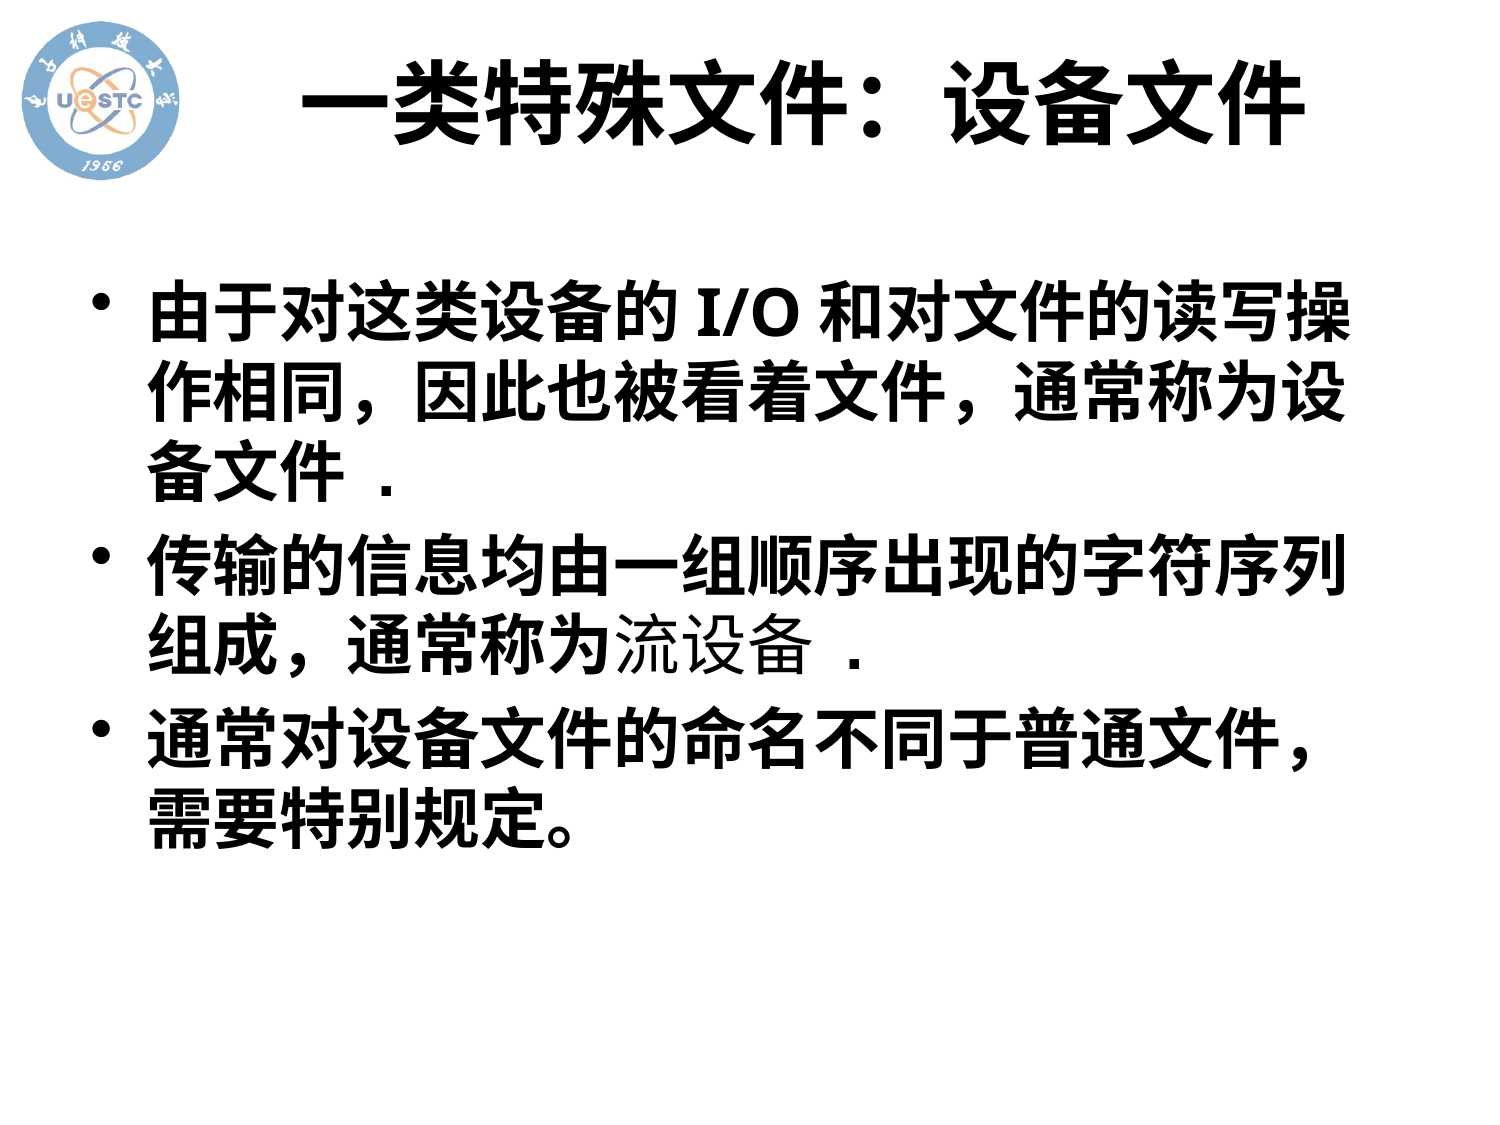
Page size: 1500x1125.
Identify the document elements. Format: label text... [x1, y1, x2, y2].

list 由于对这类设备的I/O和对文件的读写操作相同，因此也被看着文件，通常称为设备文件 . 传输的信息均由一组顺序出现的字符序列组成，通常称为流设备 . 通常对设备文件的命名不同于普通文件，需要特别规定。 [75, 262, 1425, 1005]
title 一类特殊文件：设备文件 [183, 7, 1425, 195]
picture [0, 0, 200, 200]
